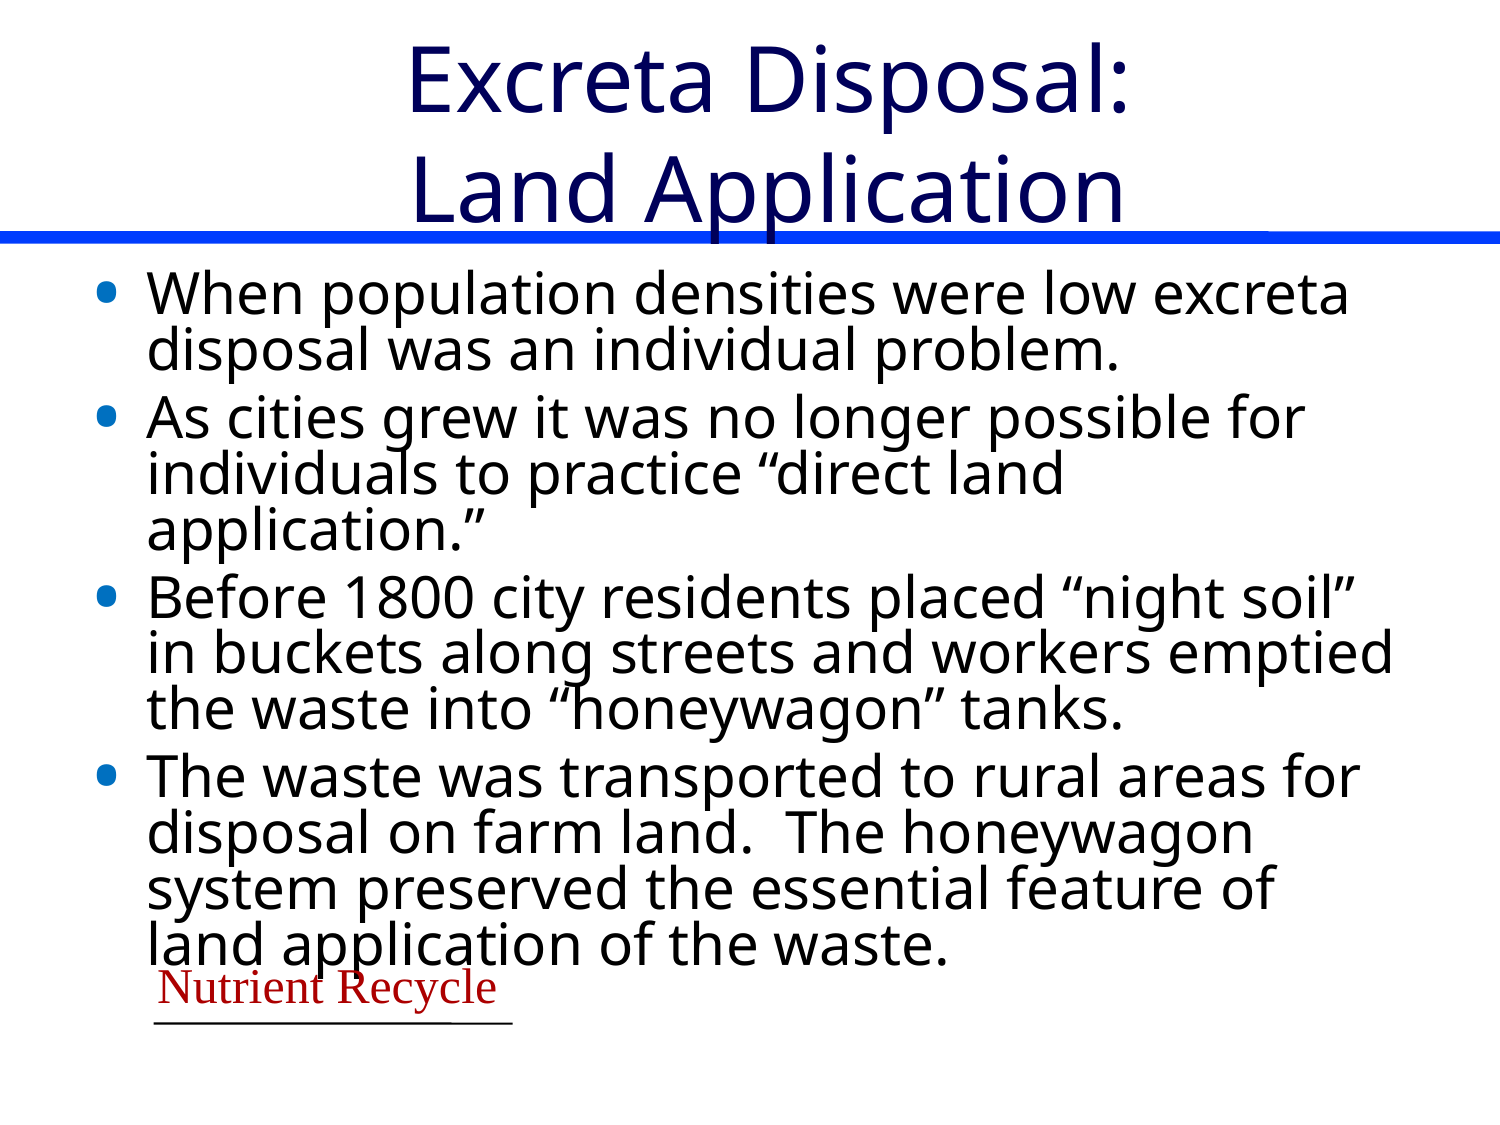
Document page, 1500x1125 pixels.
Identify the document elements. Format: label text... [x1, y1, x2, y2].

list When population densities were low excreta disposal was an individual problem. As cities grew it was no longer possible for individuals to practice “direct land application.” Before 1800 city residents placed “night soil” in buckets along streets and workers emptied the waste into “honeywagon” tanks. The waste was transported to rural areas for disposal on farm land. The honeywagon system preserved the essential feature of land application of the waste. [74, 262, 1426, 1006]
text_box Nutrient Recycle [142, 946, 513, 1022]
title Excreta Disposal: Land Application [75, 37, 1463, 225]
